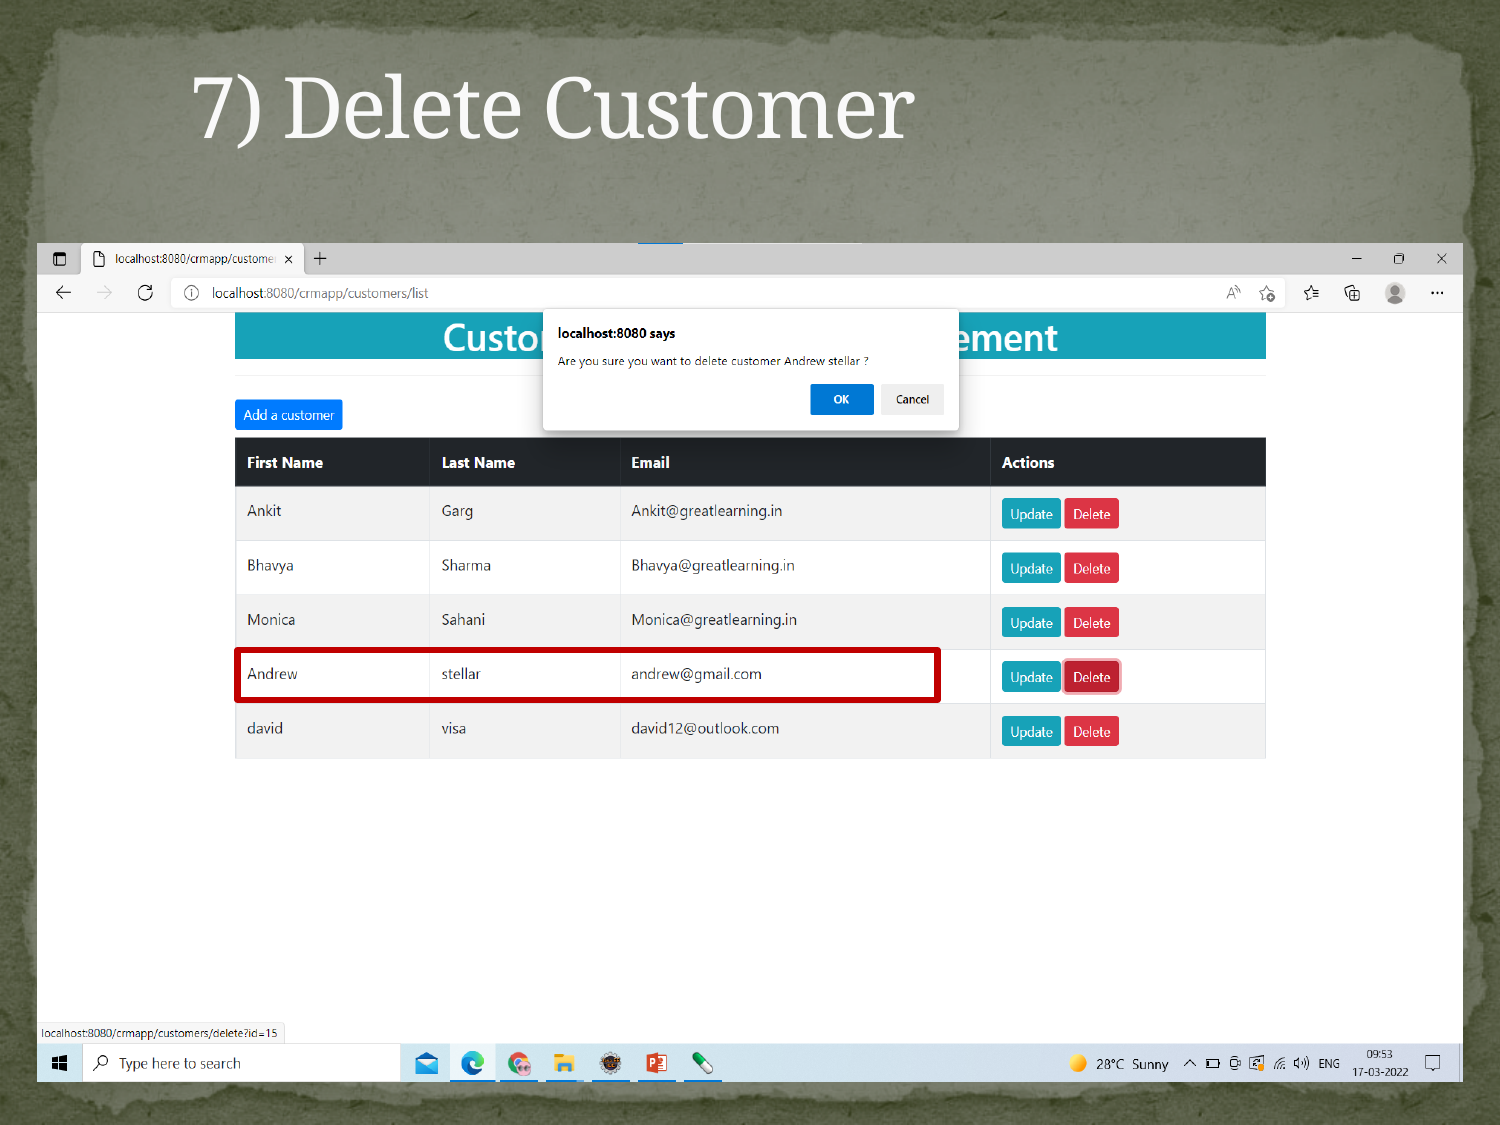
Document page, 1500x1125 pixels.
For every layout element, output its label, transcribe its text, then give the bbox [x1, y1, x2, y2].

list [41, 247, 1460, 1079]
title 7) Delete Customer [174, 45, 1113, 163]
